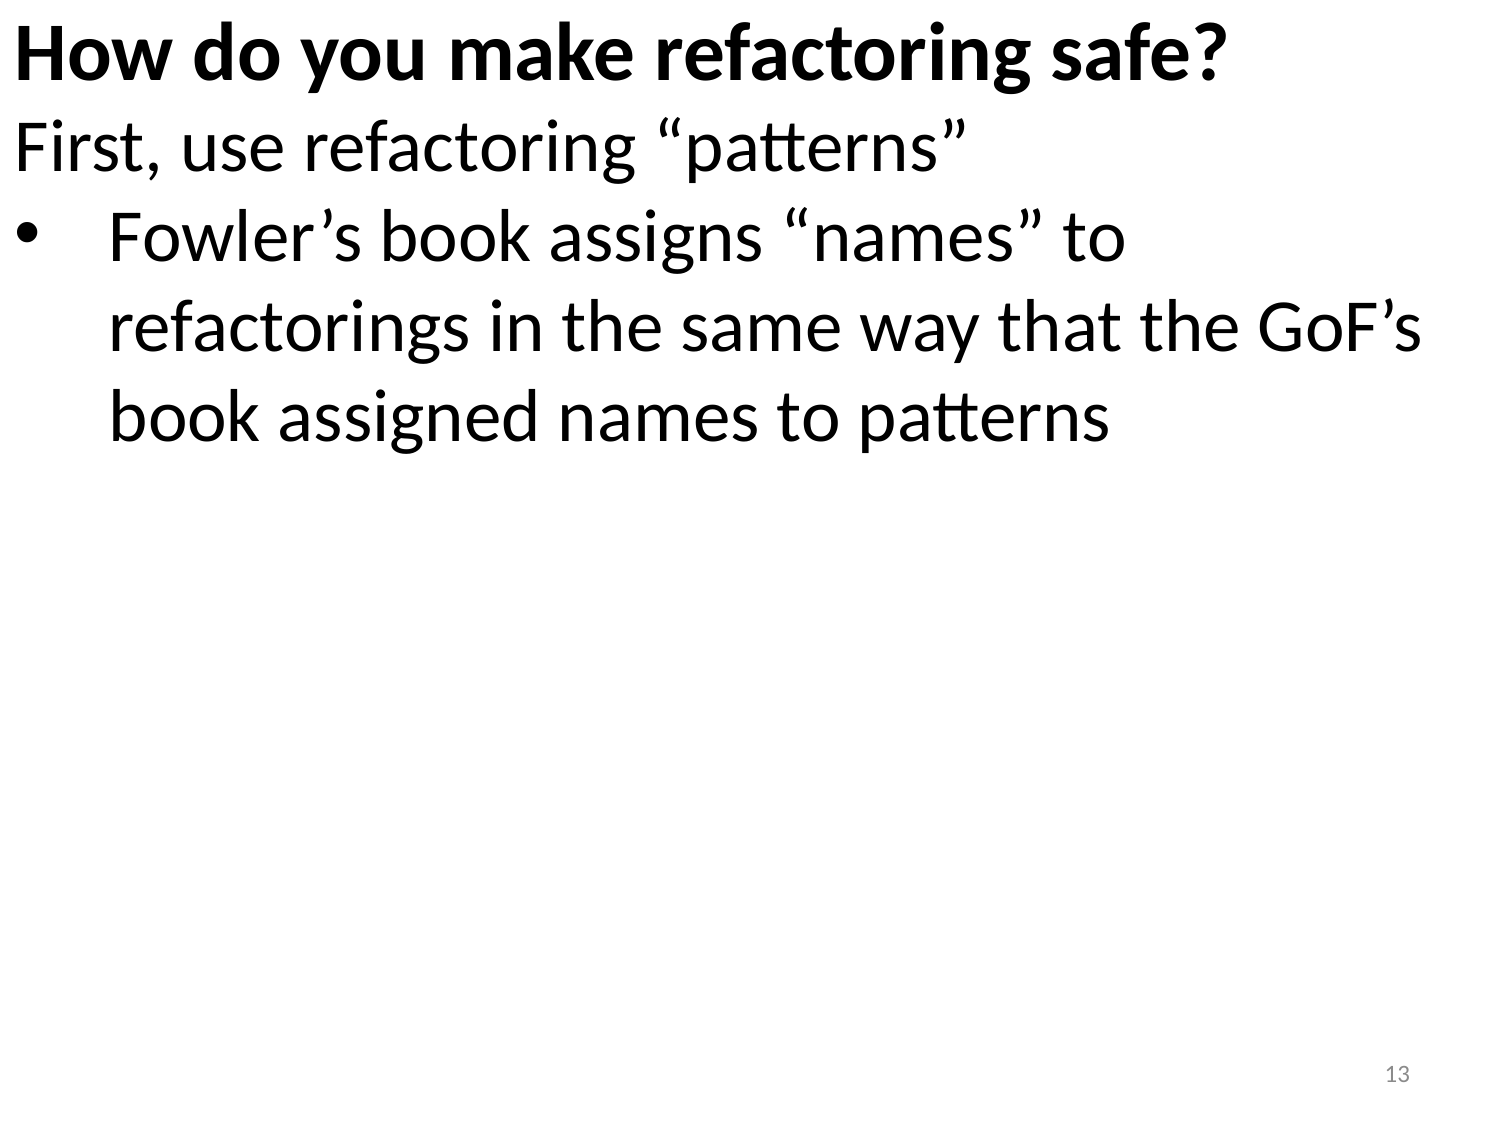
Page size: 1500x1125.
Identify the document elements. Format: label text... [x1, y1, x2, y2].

text_box How do you make refactoring safe? First, use refactoring “patterns” Fowler’s book assigns “names” to refactorings in the same way that the GoF’s book assigned names to patterns [0, 0, 1500, 465]
slide_number 13 [1074, 1042, 1425, 1103]
